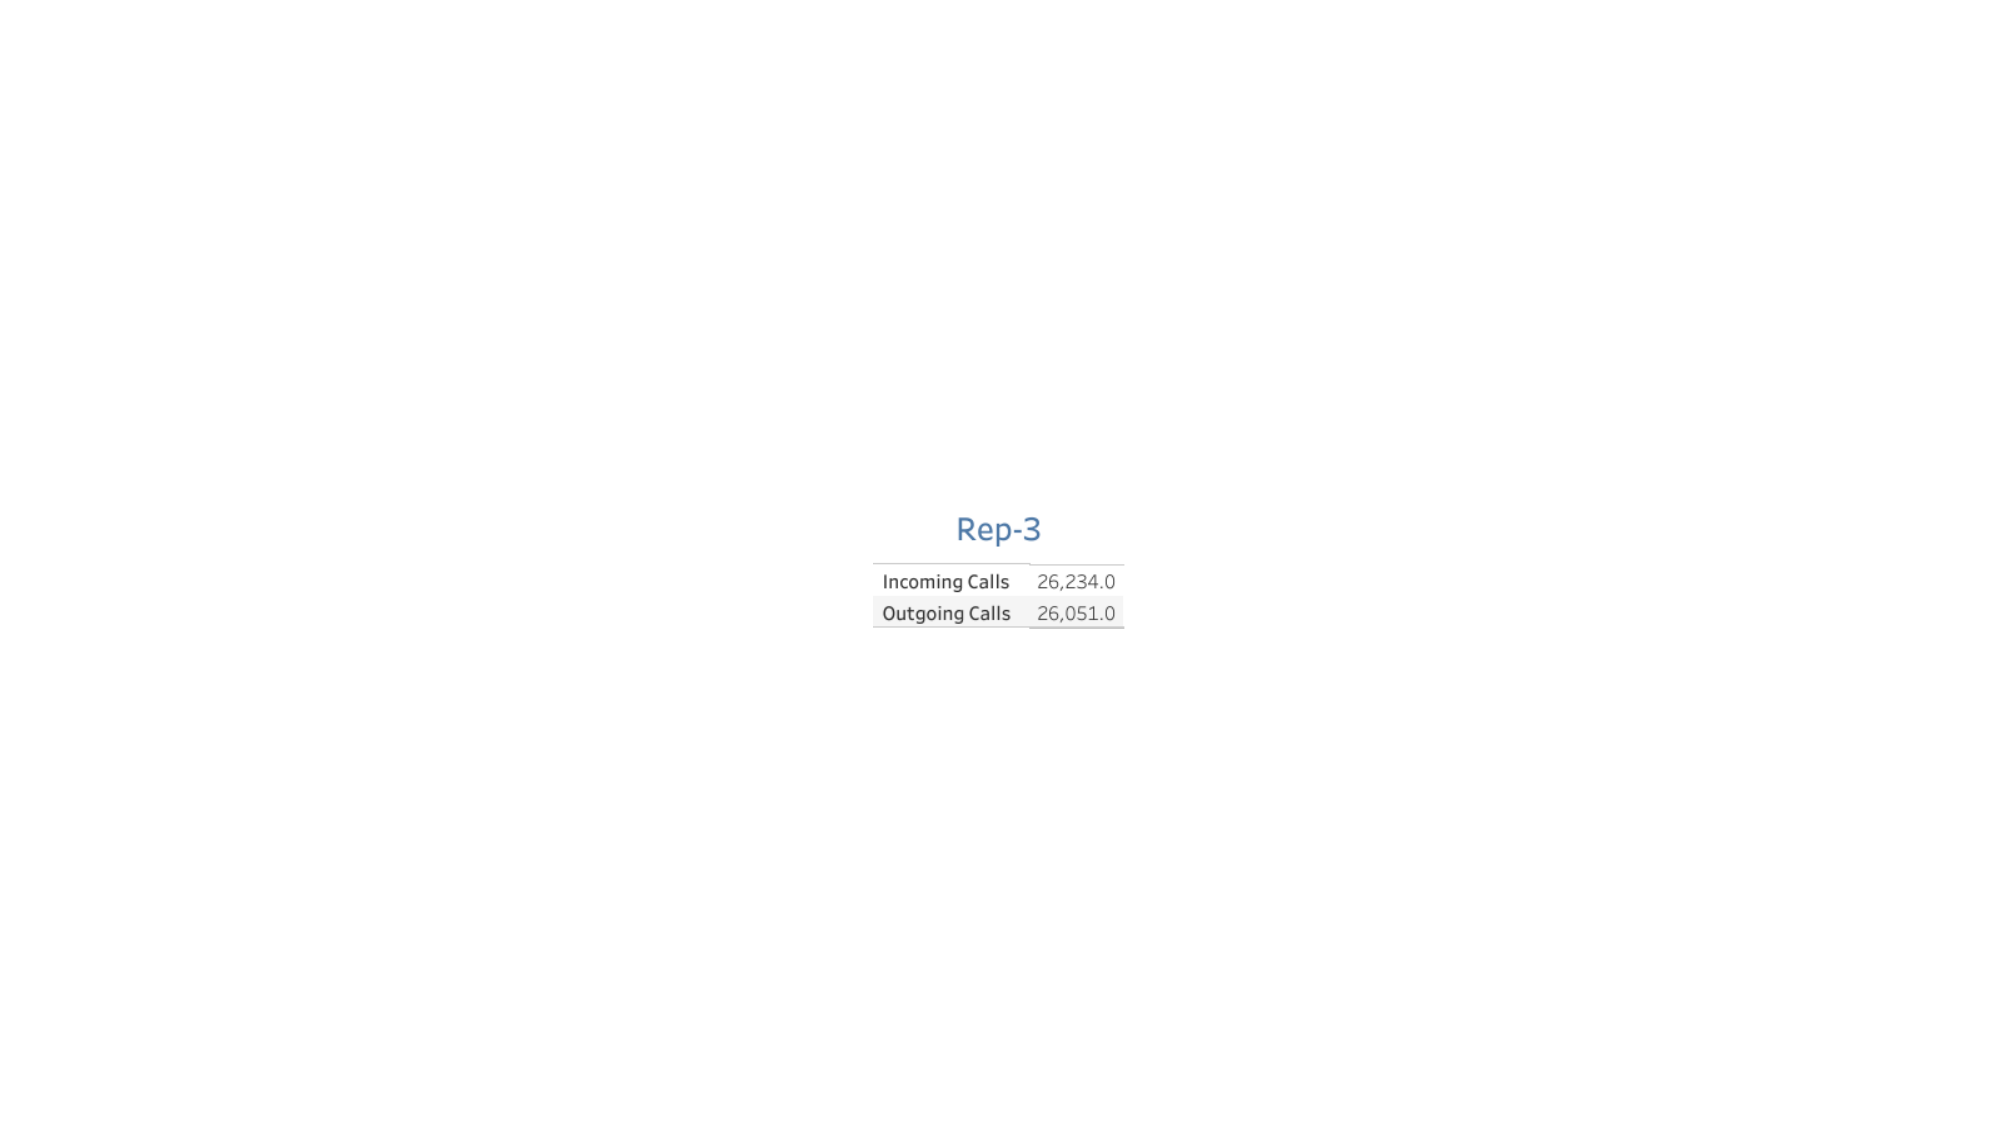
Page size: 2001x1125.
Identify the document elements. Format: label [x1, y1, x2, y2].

picture [873, 496, 1127, 629]
